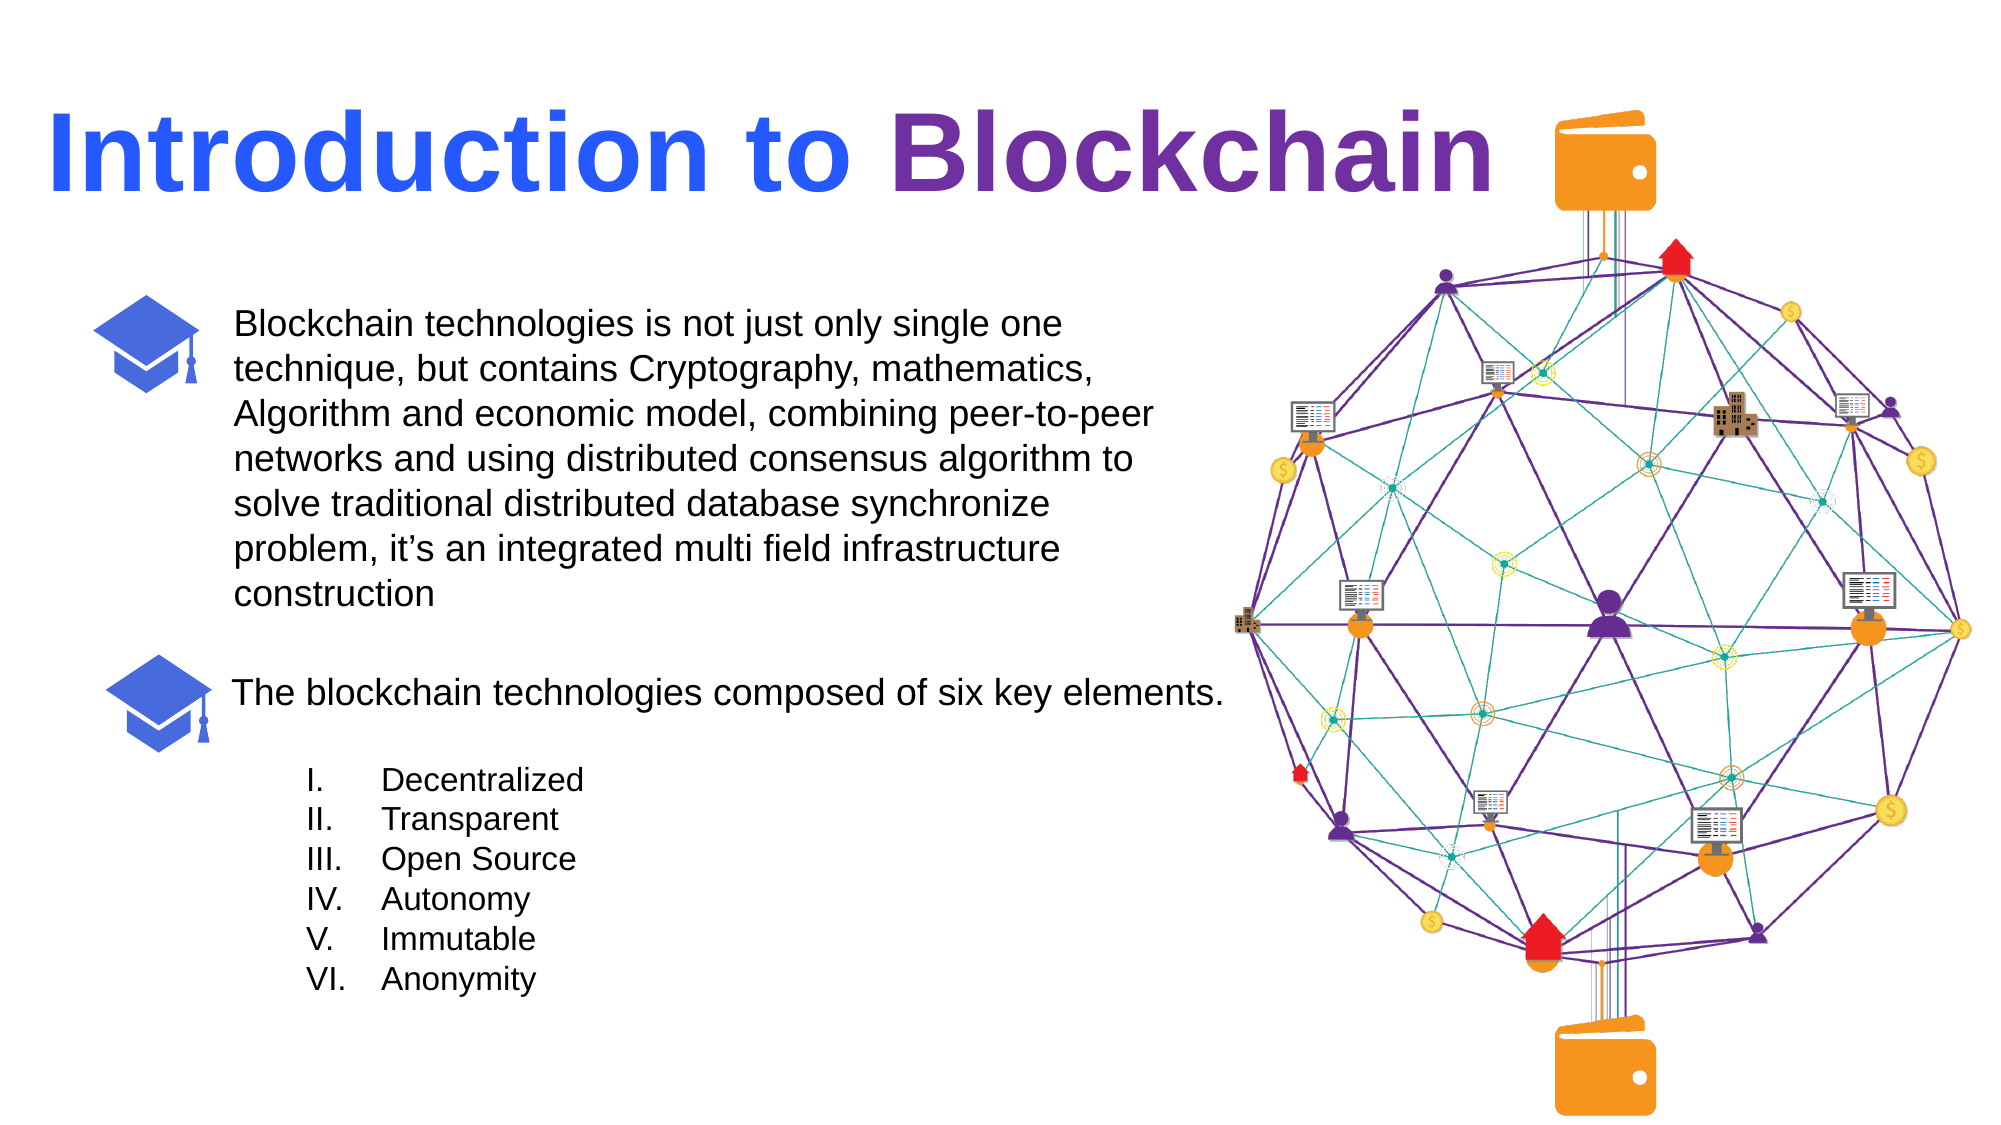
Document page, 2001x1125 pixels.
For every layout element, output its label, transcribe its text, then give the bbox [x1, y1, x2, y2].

text_box Introduction to Blockchain [30, 71, 1211, 222]
picture [1211, 49, 2000, 1125]
text_box The blockchain technologies composed of six key elements. Decentralized Transparent Open Source Autonomy Immutable Anonymity [216, 660, 1211, 1050]
text_box [103, 653, 214, 754]
text_box Blockchain technologies is not just only single one technique, but contains Cryptography, mathematics, Algorithm and economic model, combining peer-to-peer networks and using distributed consensus algorithm to solve traditional distributed database synchronize problem, it’s an integrated multi field infrastructure construction [218, 291, 1211, 622]
text_box [91, 293, 202, 395]
